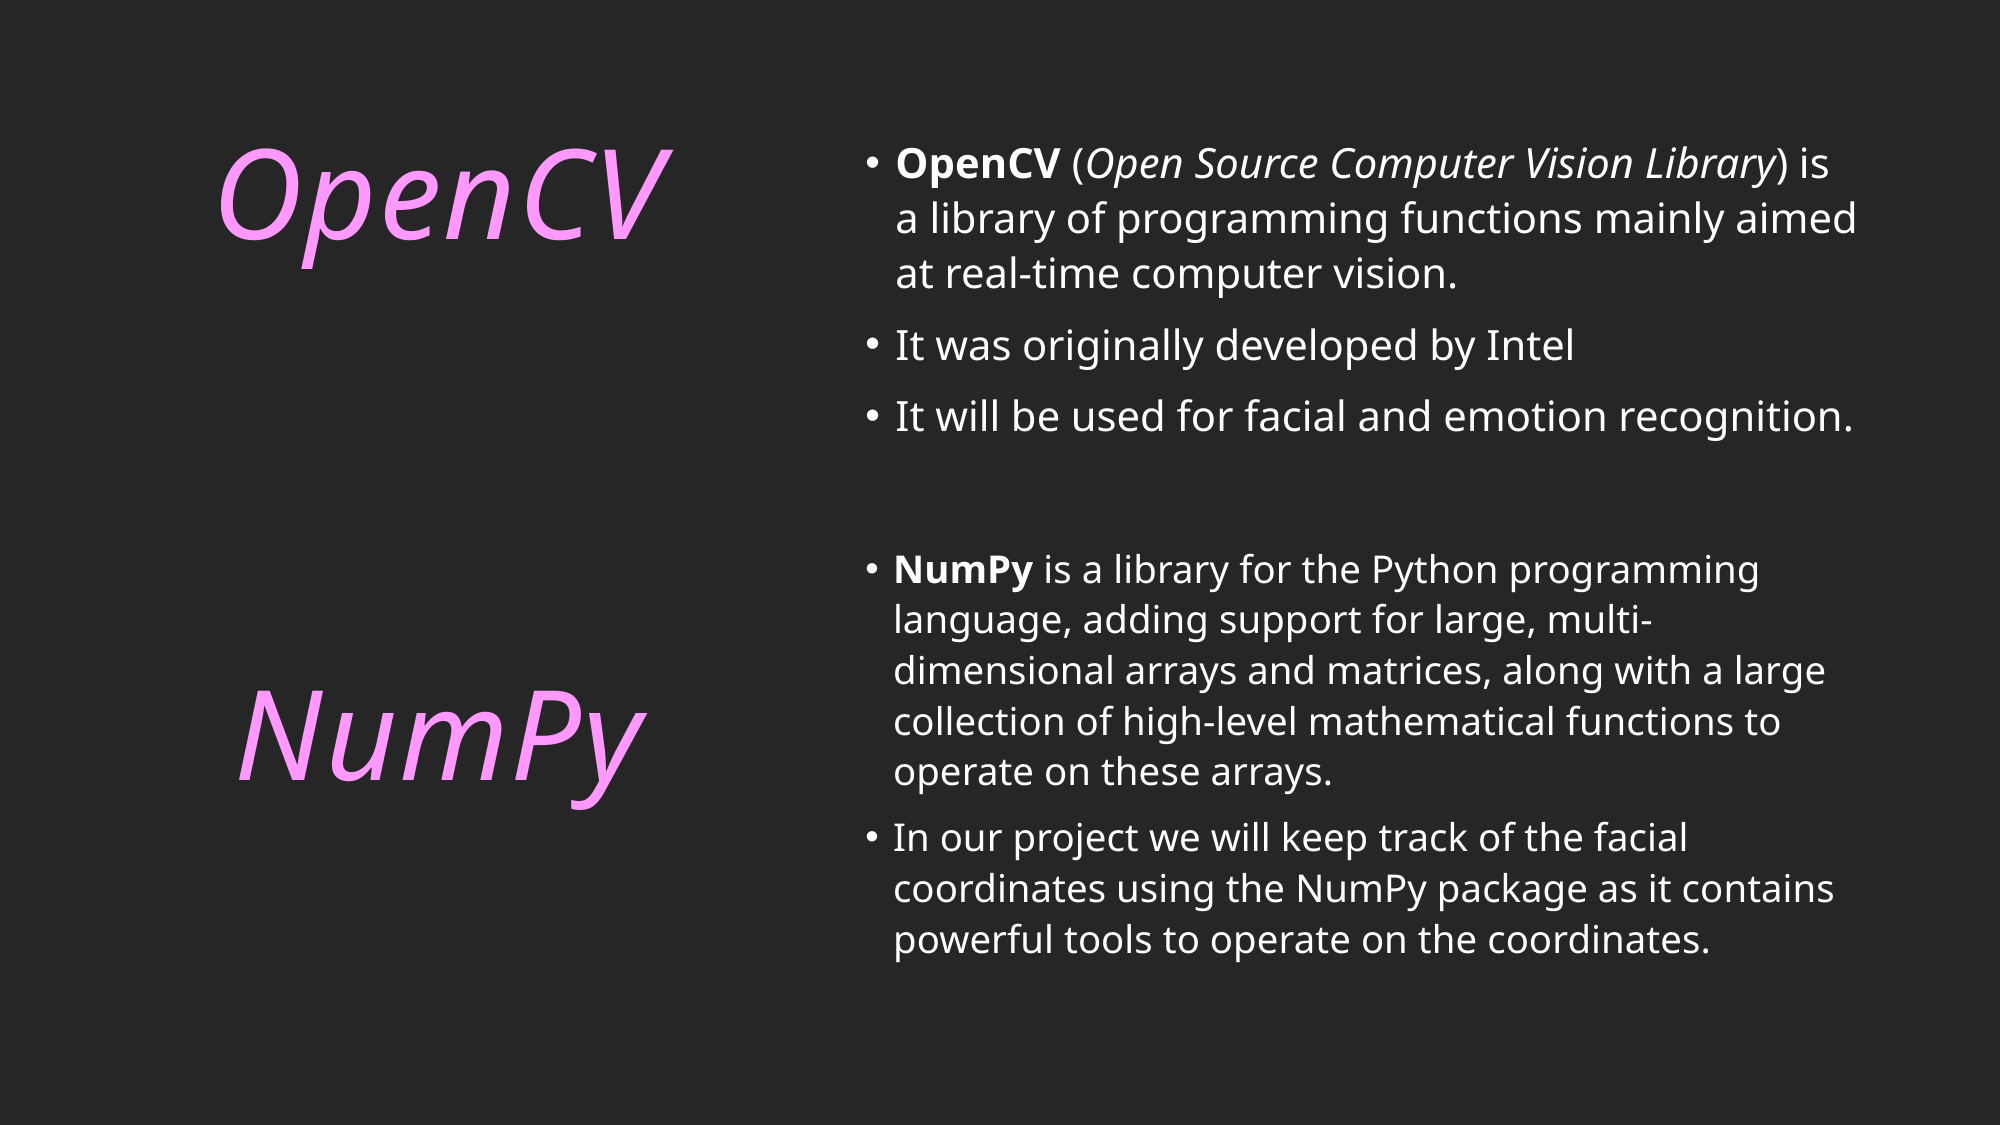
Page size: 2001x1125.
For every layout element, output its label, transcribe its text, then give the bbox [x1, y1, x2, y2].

list OpenCV (Open Source Computer Vision Library) is a library of programming functions mainly aimed at real-time computer vision. It was originally developed by Intel It will be used for facial and emotion recognition. [850, 124, 1875, 492]
title OpenCV NumPy [124, 124, 753, 905]
list NumPy is a library for the Python programming language, adding support for large, multi-dimensional arrays and matrices, along with a large collection of high-level mathematical functions to operate on these arrays. In our project we will keep track of the facial coordinates using the NumPy package as it contains powerful tools to operate on the coordinates. [850, 532, 1875, 1032]
